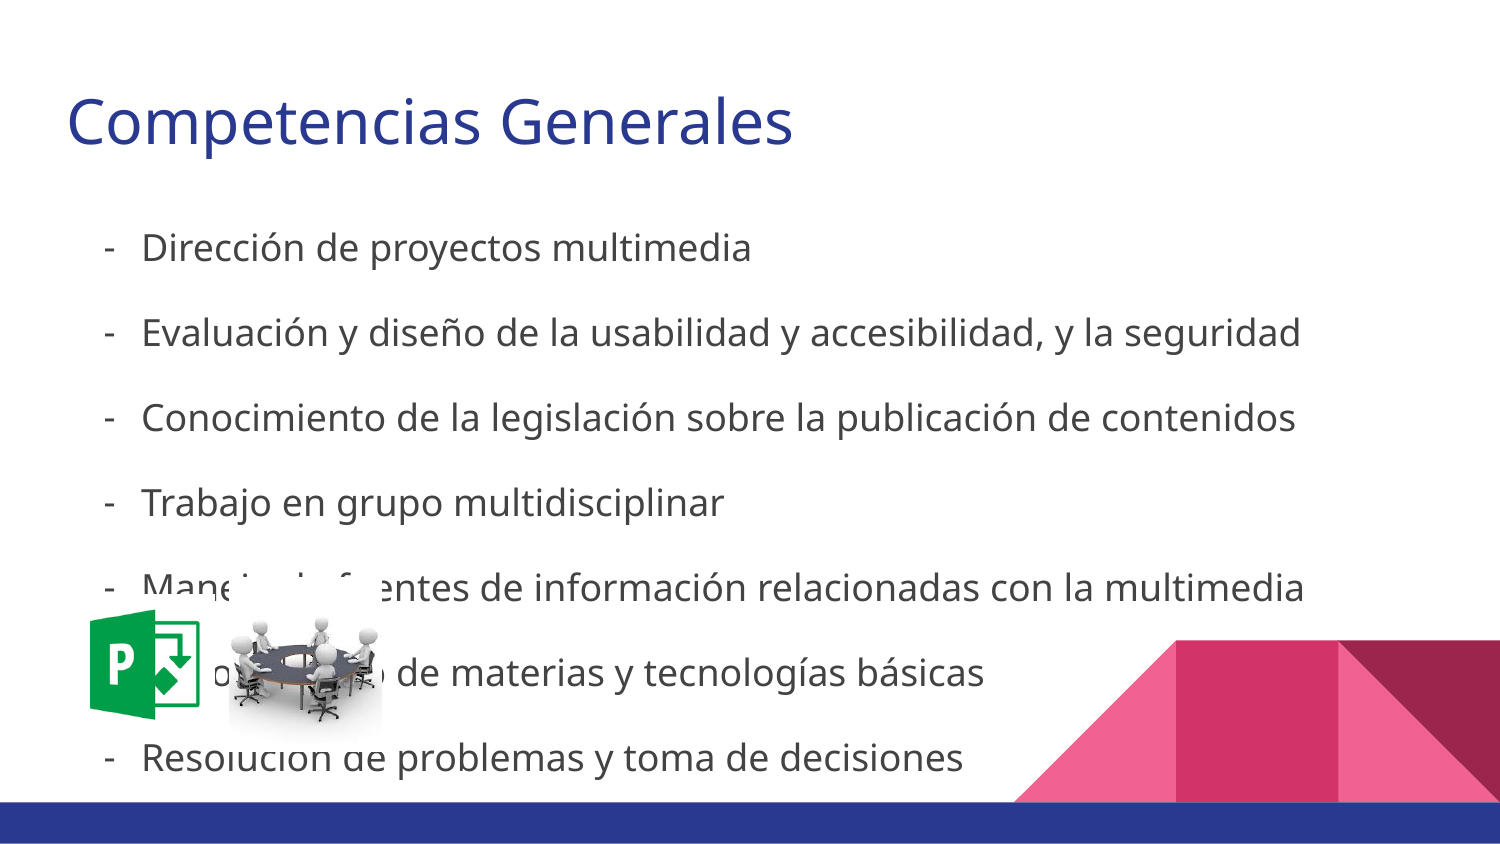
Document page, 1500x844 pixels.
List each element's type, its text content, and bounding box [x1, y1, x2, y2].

picture [228, 576, 383, 752]
list Dirección de proyectos multimedia Evaluación y diseño de la usabilidad y accesibilidad, y la seguridad Conocimiento de la legislación sobre la publicación de contenidos Trabajo en grupo multidisciplinar Manejo de fuentes de información relacionadas con la multimedia Conocimiento de materias y tecnologías básicas Resolución de problemas y toma de decisiones [51, 201, 1449, 581]
picture [73, 594, 215, 735]
title Competencias Generales [51, 67, 1449, 167]
